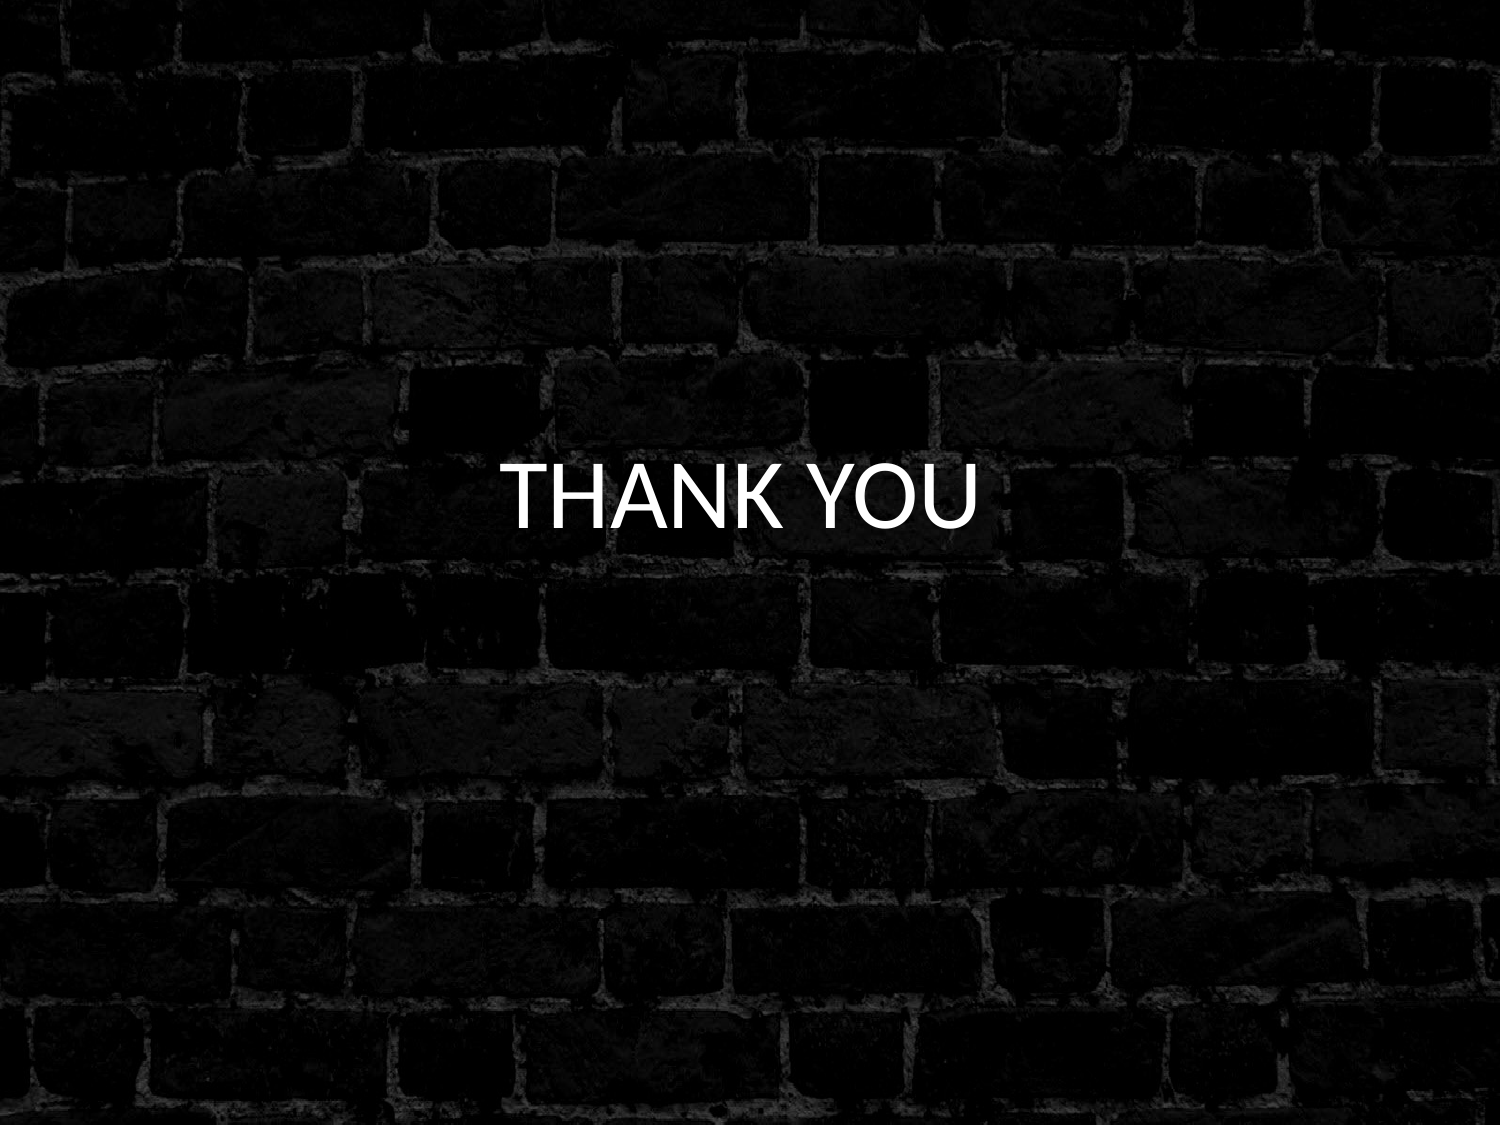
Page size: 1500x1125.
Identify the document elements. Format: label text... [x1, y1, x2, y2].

text_box [4, 290, 1500, 377]
text_box THANK YOU [227, 420, 1255, 556]
picture [0, 0, 1500, 1125]
text_box [0, 46, 1483, 183]
